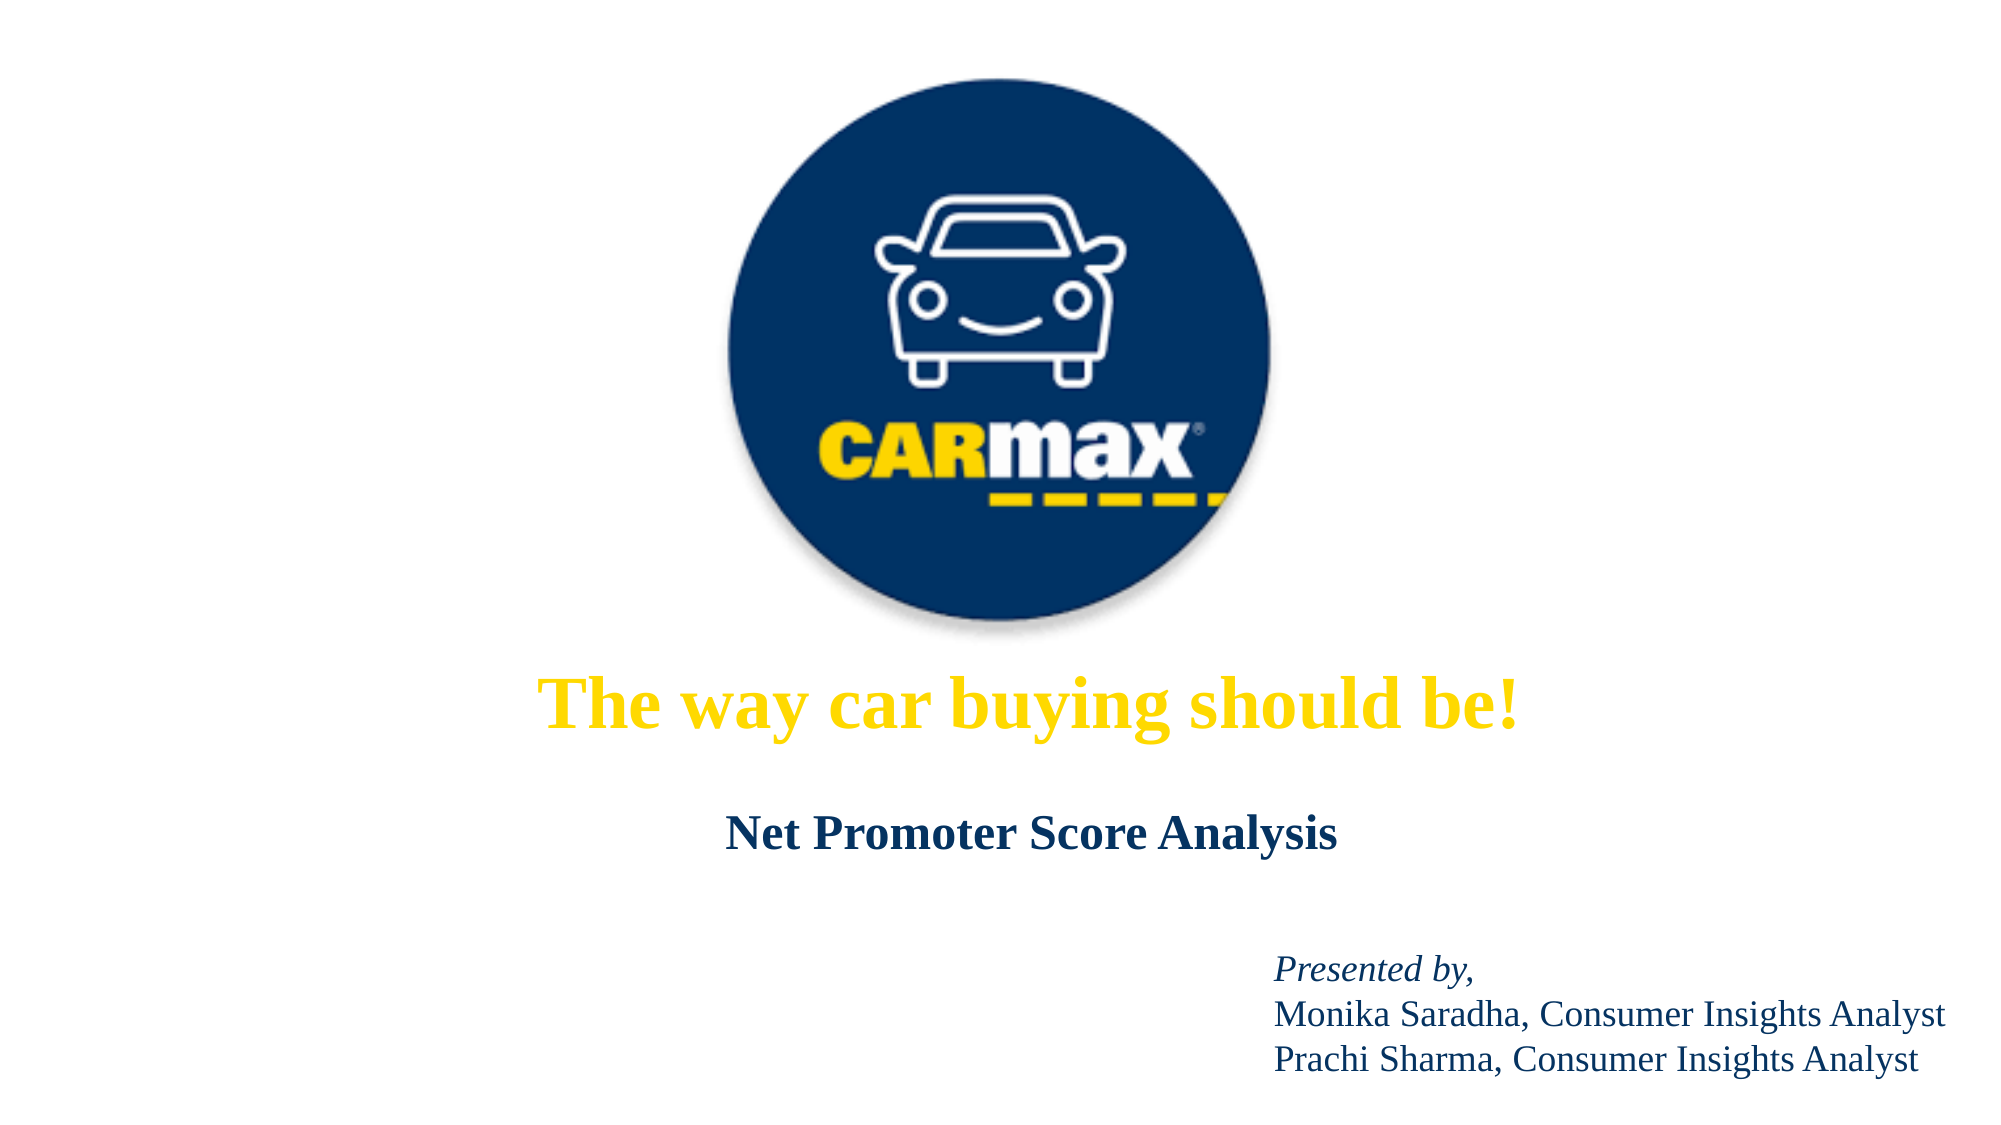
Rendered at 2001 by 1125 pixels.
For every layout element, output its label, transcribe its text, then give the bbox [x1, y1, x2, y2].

text_box The way car buying should be! [522, 645, 1554, 751]
text_box Net Promoter Score Analysis [522, 792, 1554, 868]
text_box Presented by, Monika Saradha, Consumer Insights Analyst Prachi Sharma, Consumer Insights Analyst [1258, 936, 1987, 1086]
picture [705, 56, 1295, 646]
